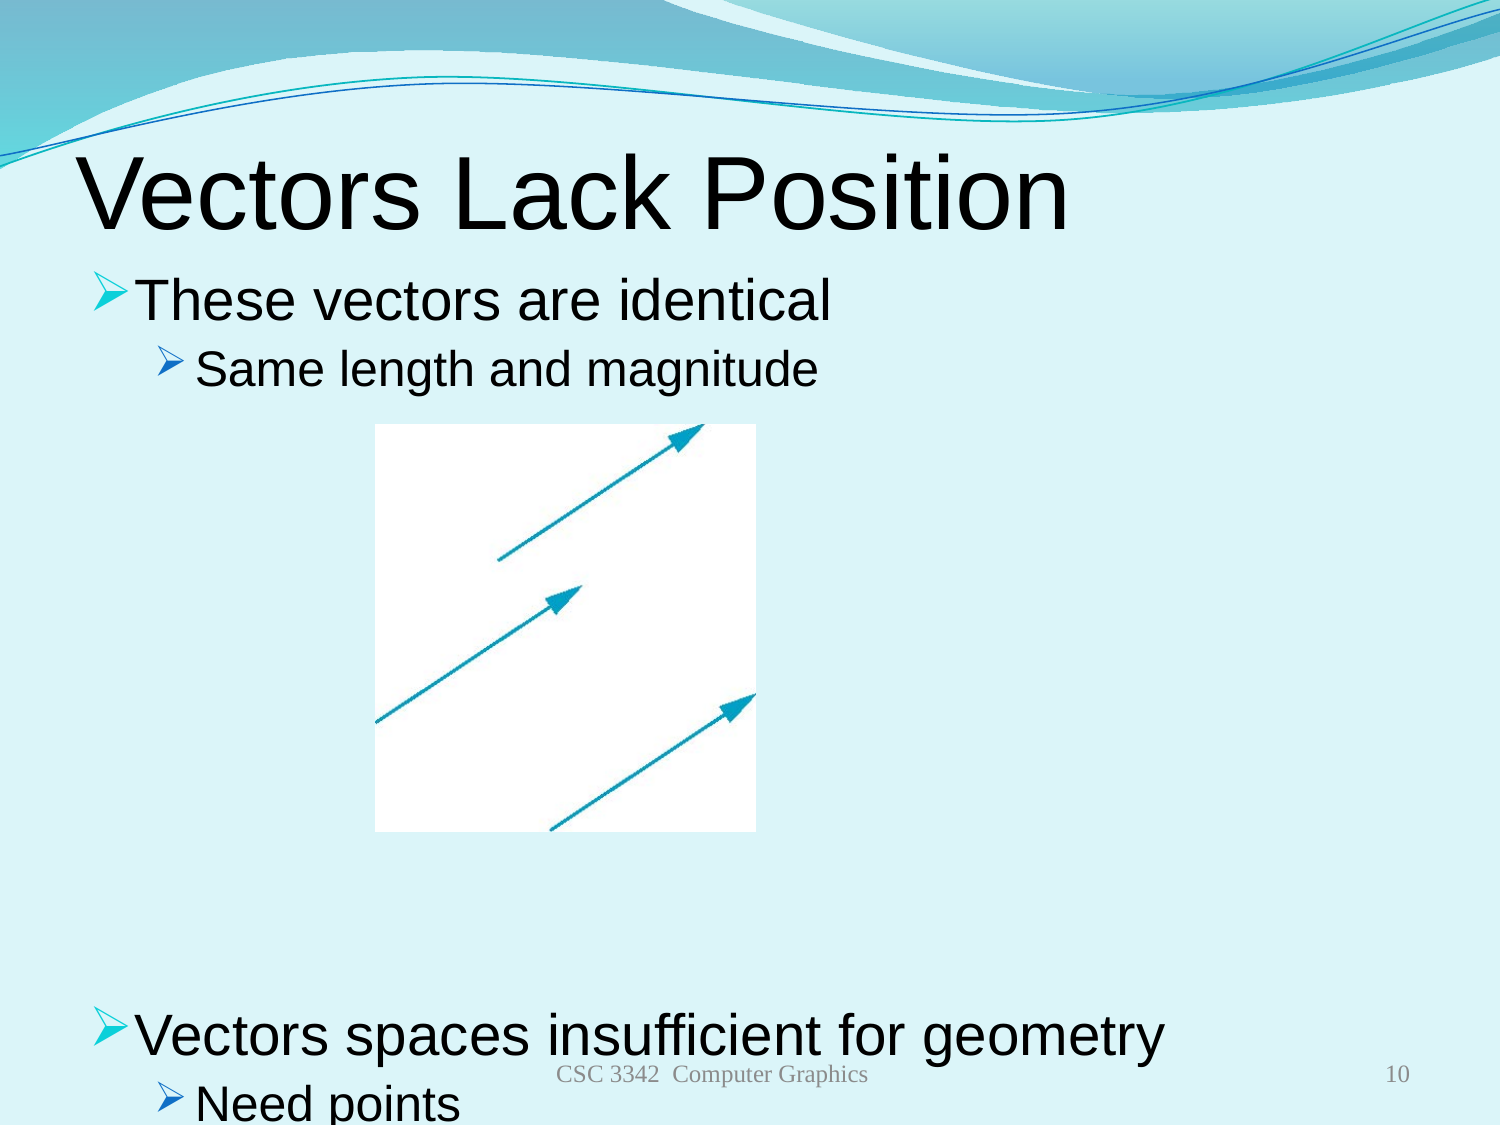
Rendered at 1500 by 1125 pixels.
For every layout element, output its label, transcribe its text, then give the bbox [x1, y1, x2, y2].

title Vectors Lack Position [75, 62, 1425, 250]
footer CSC 3342 Computer Graphics [437, 1042, 988, 1103]
picture [374, 424, 756, 832]
list These vectors are identical Same length and magnitude Vectors spaces insufficient for geometry Need points [75, 262, 1425, 1008]
slide_number 10 [1074, 1042, 1425, 1103]
text_box [367, 426, 761, 844]
